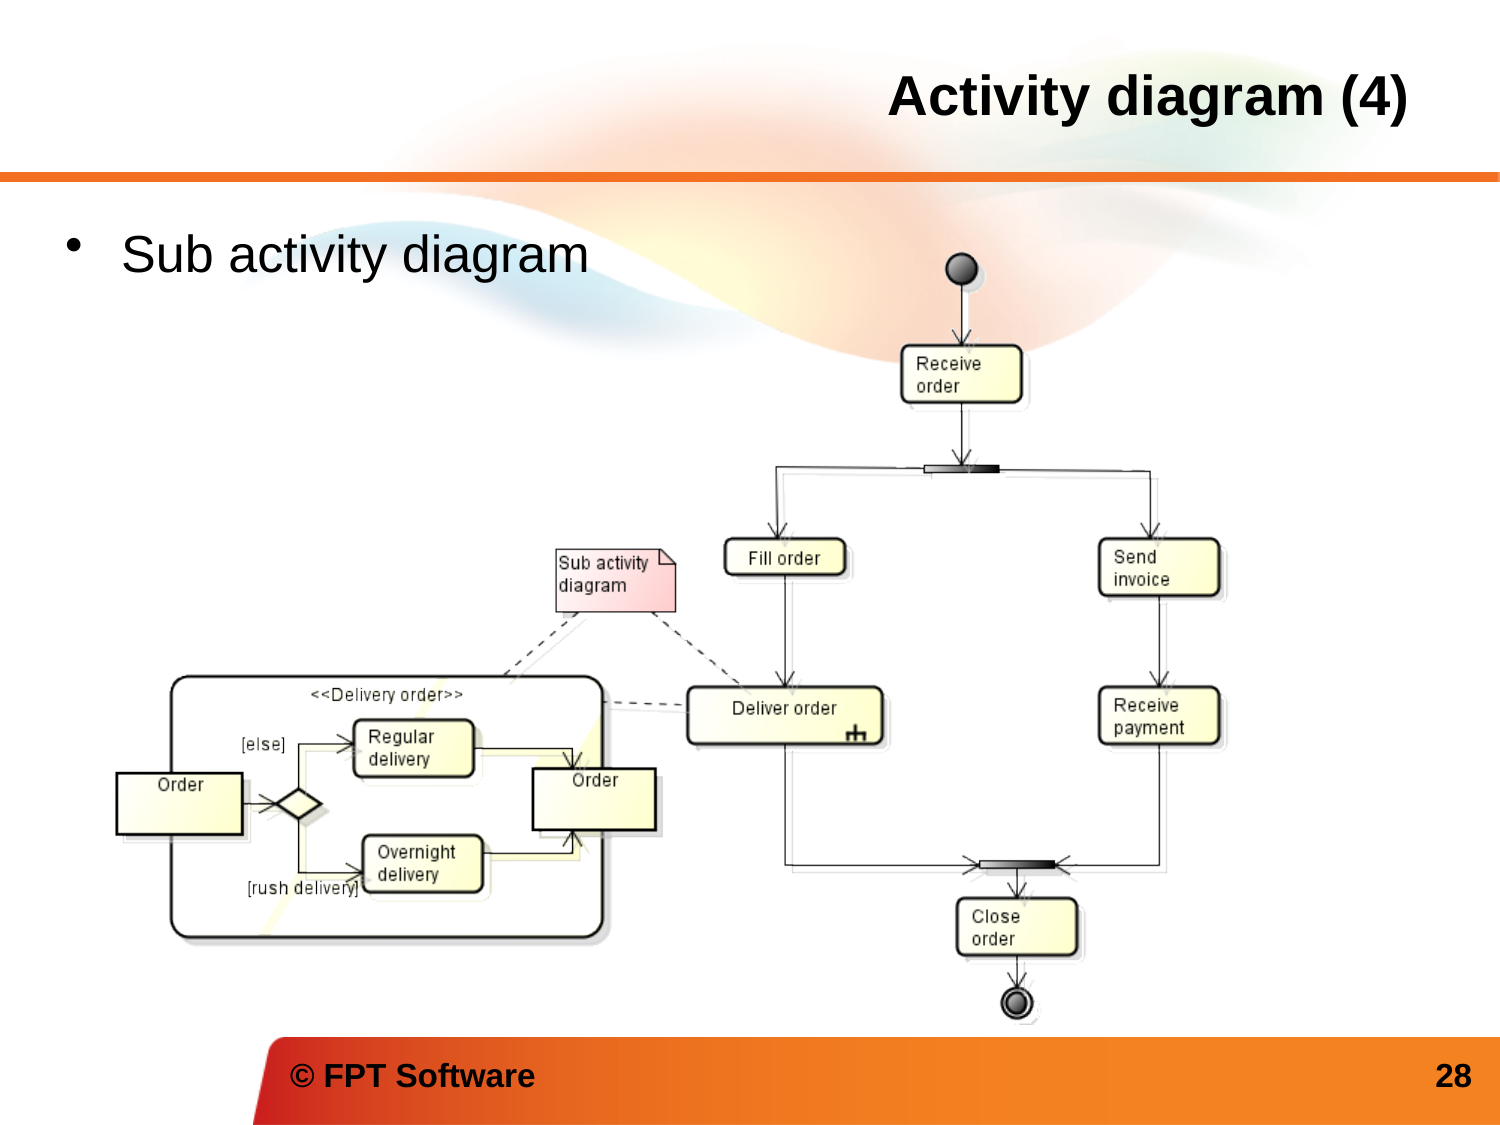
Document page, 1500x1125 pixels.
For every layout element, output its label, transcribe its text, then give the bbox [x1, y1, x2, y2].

picture [423, 1075, 431, 1084]
title Activity diagram (4) [437, 24, 1425, 161]
picture [292, 1075, 312, 1085]
picture [0, 0, 1500, 212]
list Sub activity diagram [50, 212, 1438, 1075]
picture [74, 237, 1251, 1025]
picture [253, 1037, 1500, 1125]
